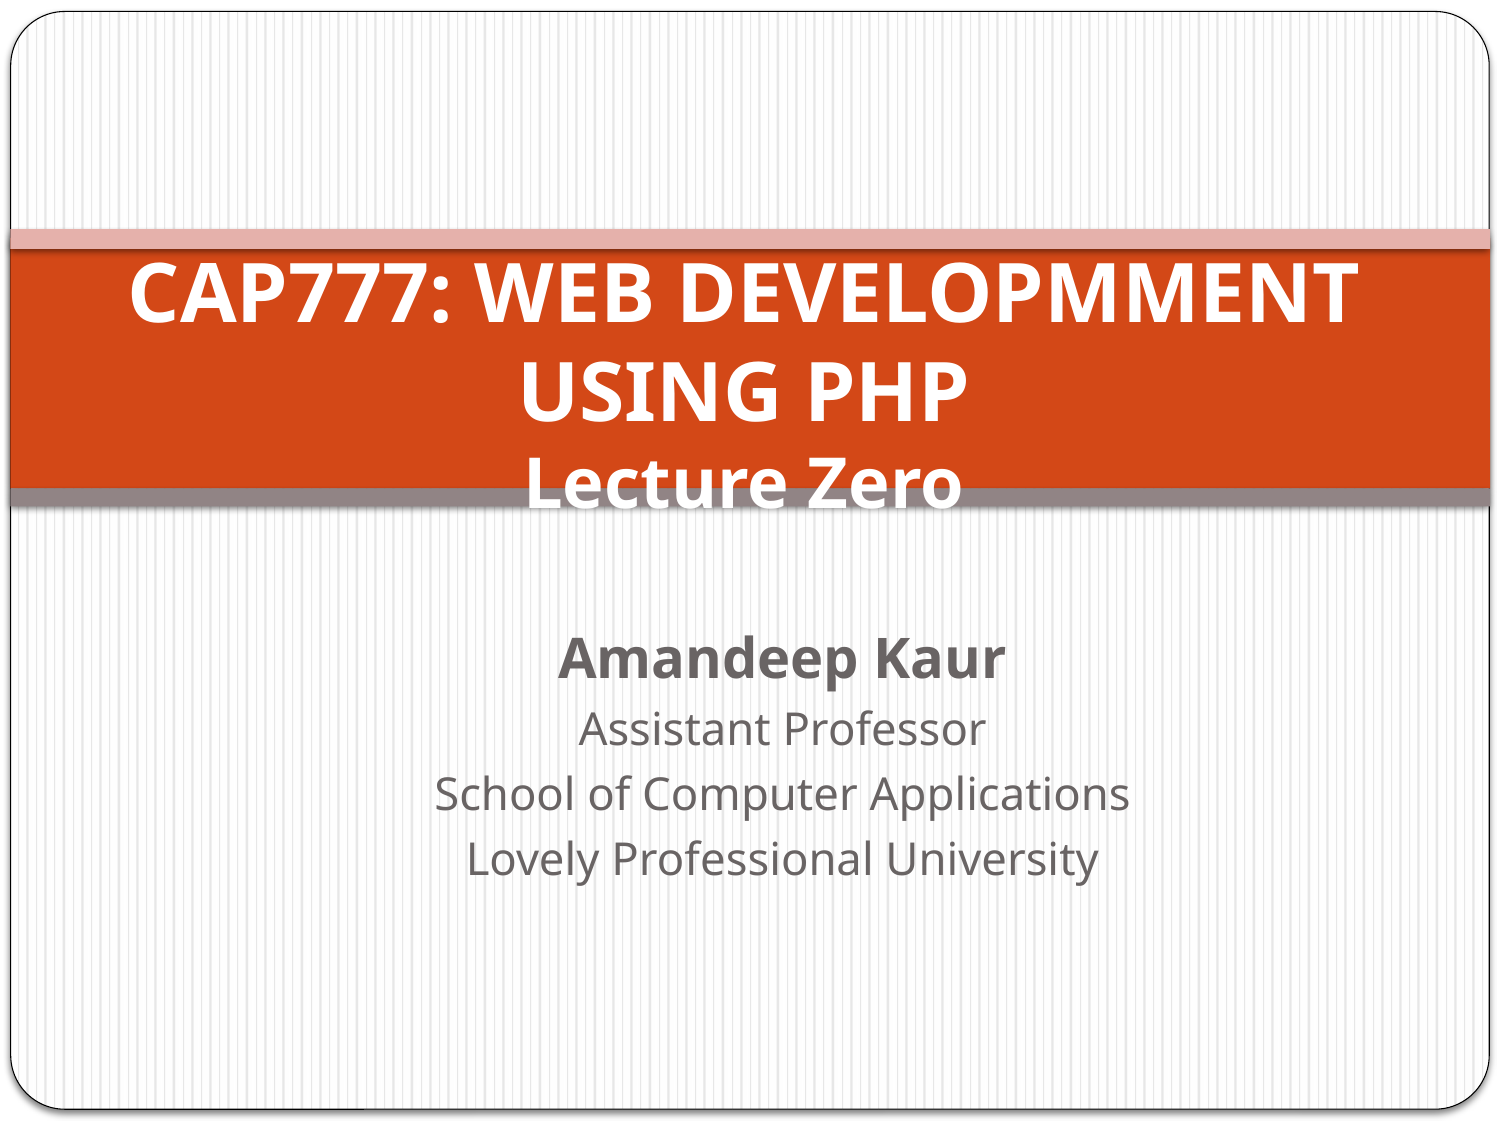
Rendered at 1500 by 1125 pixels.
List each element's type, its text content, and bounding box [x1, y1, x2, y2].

subtitle Amandeep Kaur Assistant Professor School of Computer Applications Lovely Professional University [225, 615, 1341, 894]
title CAP777: WEB DEVELOPMMENT USING PHP Lecture Zero [5, 231, 1483, 539]
